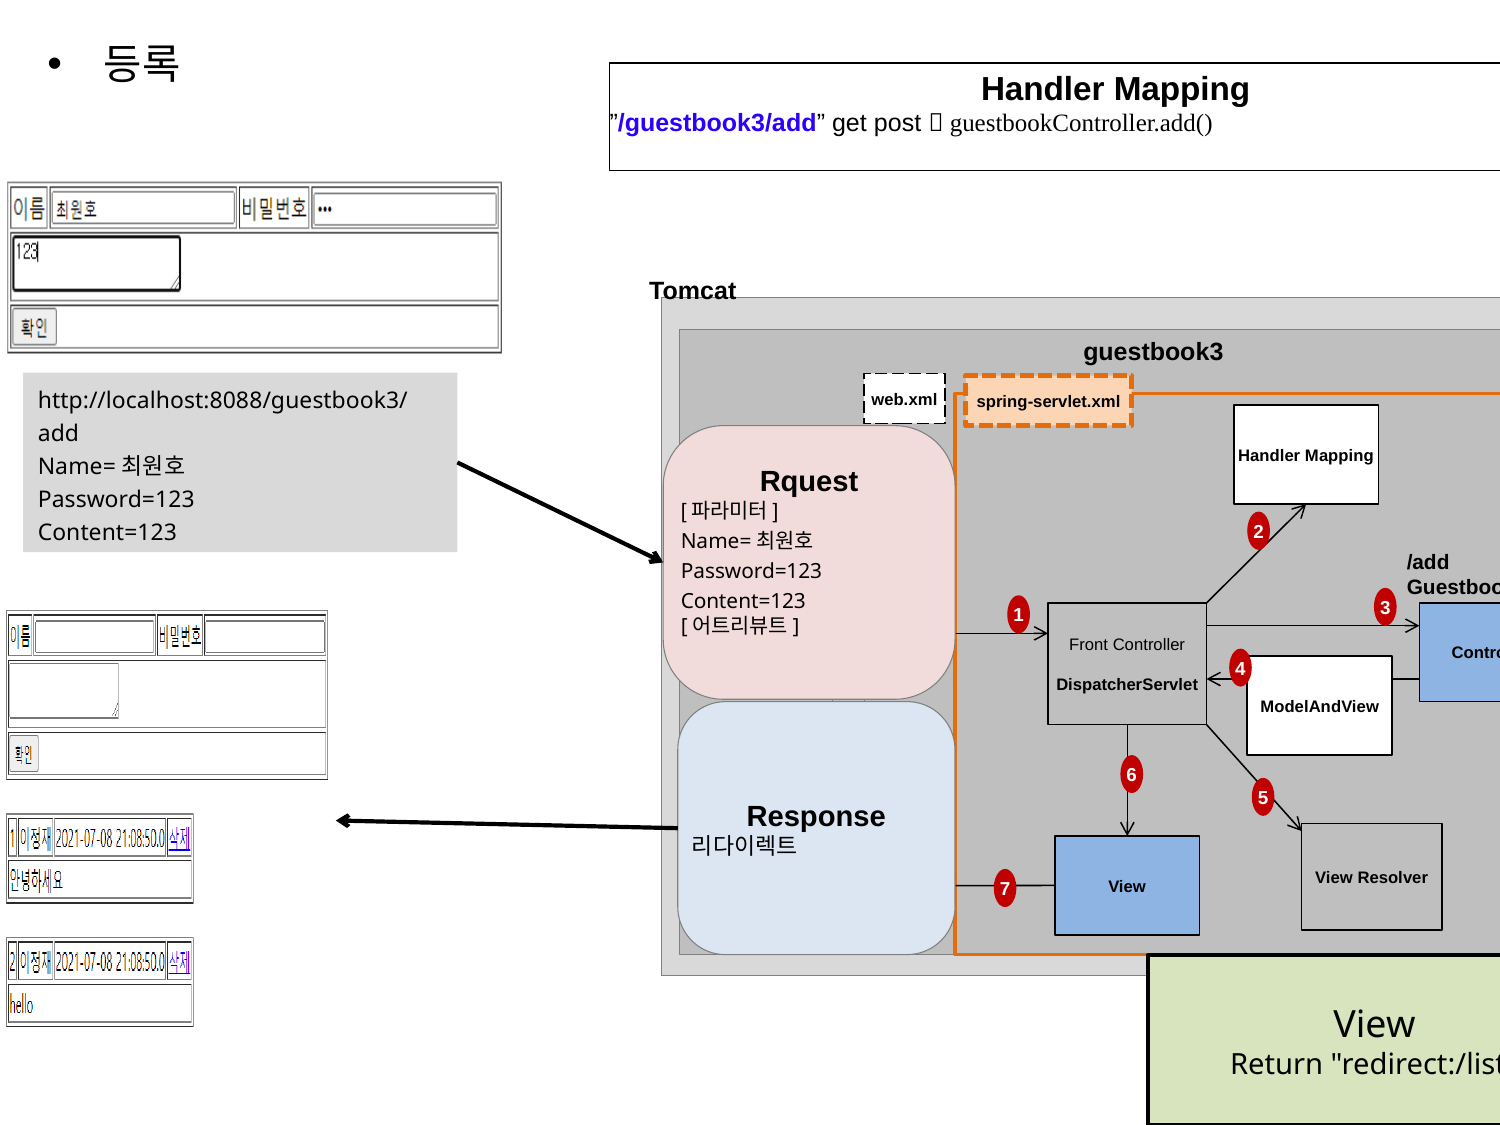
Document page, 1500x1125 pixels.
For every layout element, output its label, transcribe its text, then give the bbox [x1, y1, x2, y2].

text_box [831, 373, 1500, 955]
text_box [634, 266, 1500, 977]
text_box 등록 [32, 30, 1327, 97]
picture [1, 174, 508, 360]
text_box http://localhost:8088/guestbook3/add Name=최원호 Password=123 Content=123 [23, 372, 458, 553]
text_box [335, 820, 678, 829]
text_box Handler Mapping ”/guestbook3/add” get post  guestbookController.add() [609, 63, 1500, 171]
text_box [457, 446, 664, 563]
picture [4, 610, 337, 1031]
text_box View Return "redirect:/list" [1146, 984, 1500, 1125]
